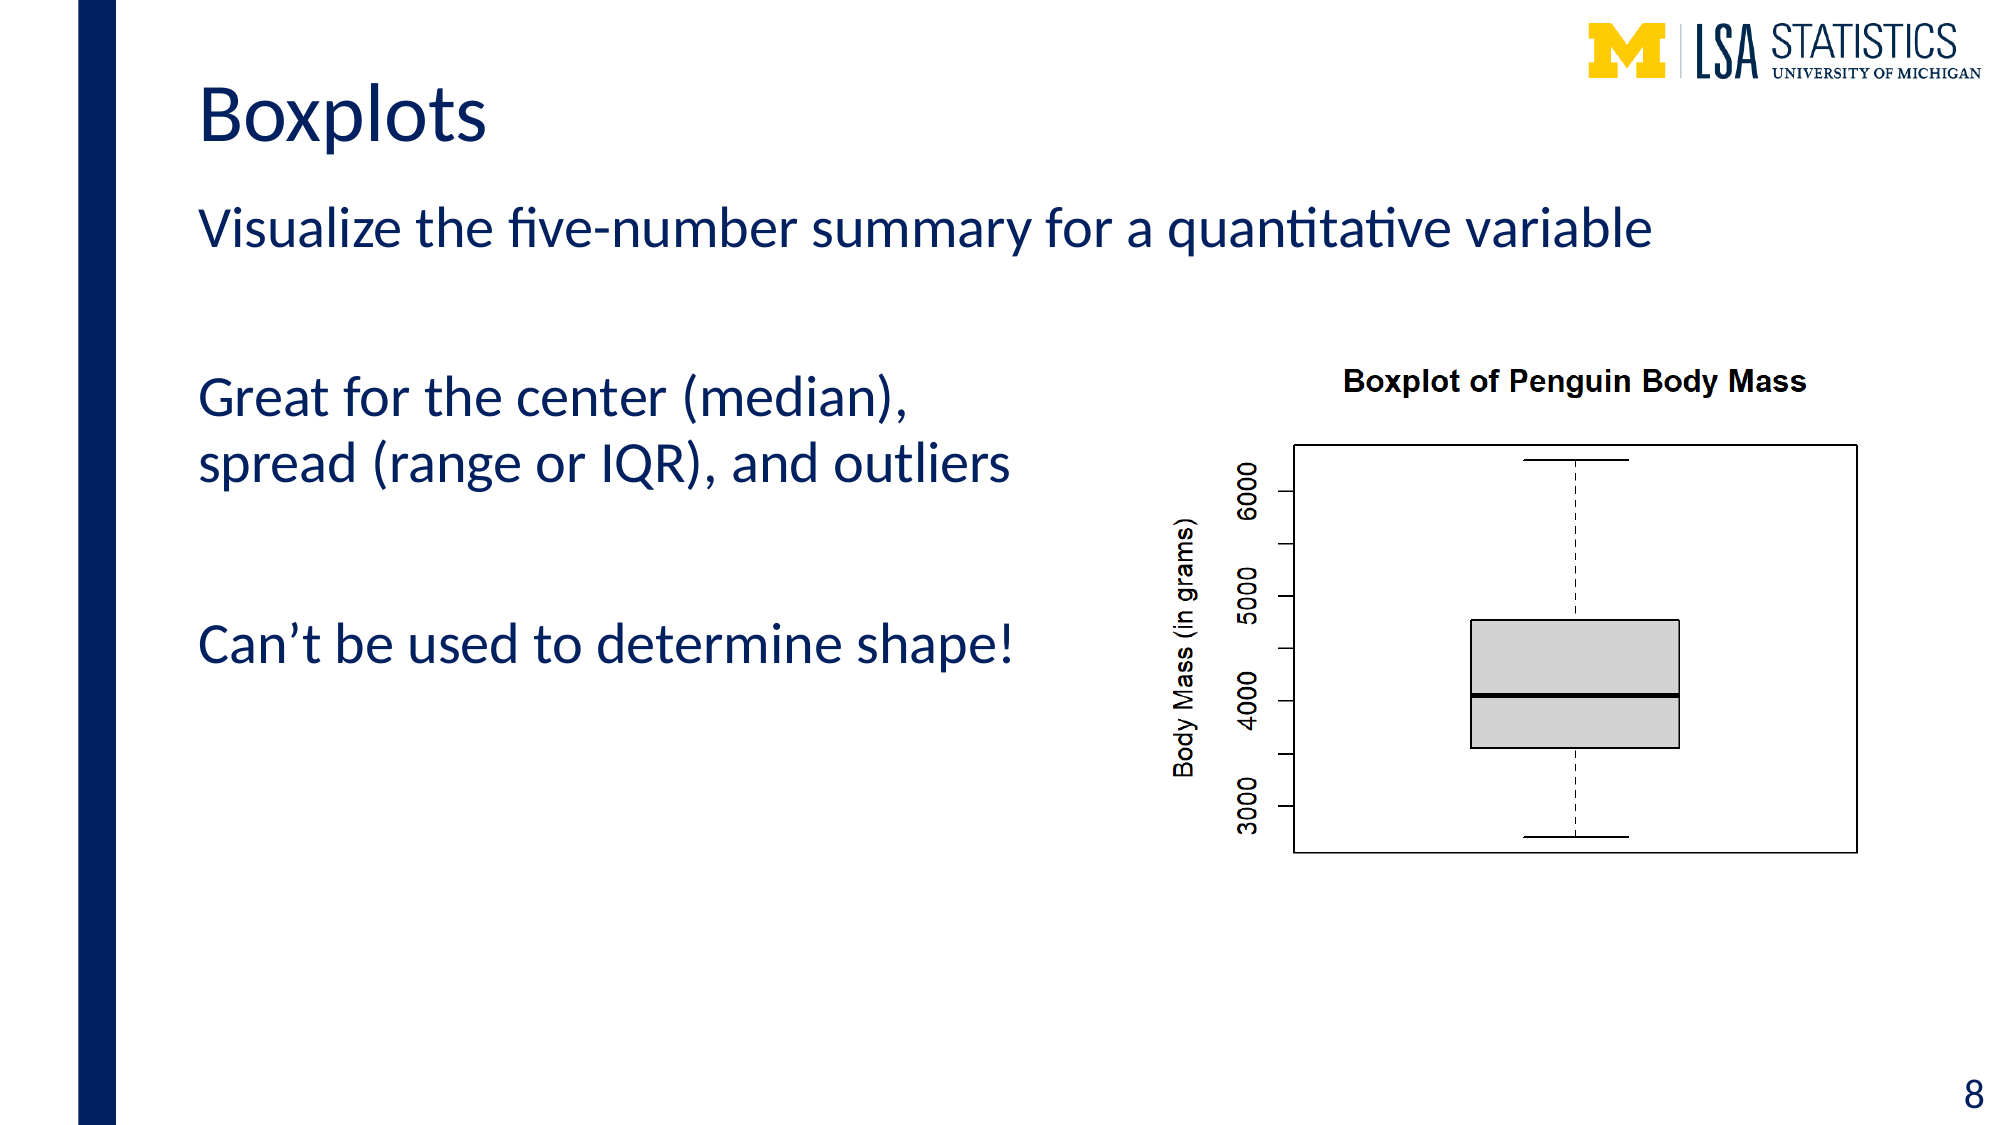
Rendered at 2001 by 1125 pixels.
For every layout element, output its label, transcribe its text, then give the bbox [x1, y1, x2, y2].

picture [1163, 314, 1924, 932]
text_box Great for the center (median), spread (range or IQR), and outliers Can’t be used to determine shape! [183, 356, 1058, 961]
title Boxplots [183, 63, 1842, 186]
list Visualize the five-number summary for a quantitative variable [183, 187, 1842, 300]
slide_number 8 [1738, 1058, 2000, 1125]
picture [1578, 0, 2000, 90]
